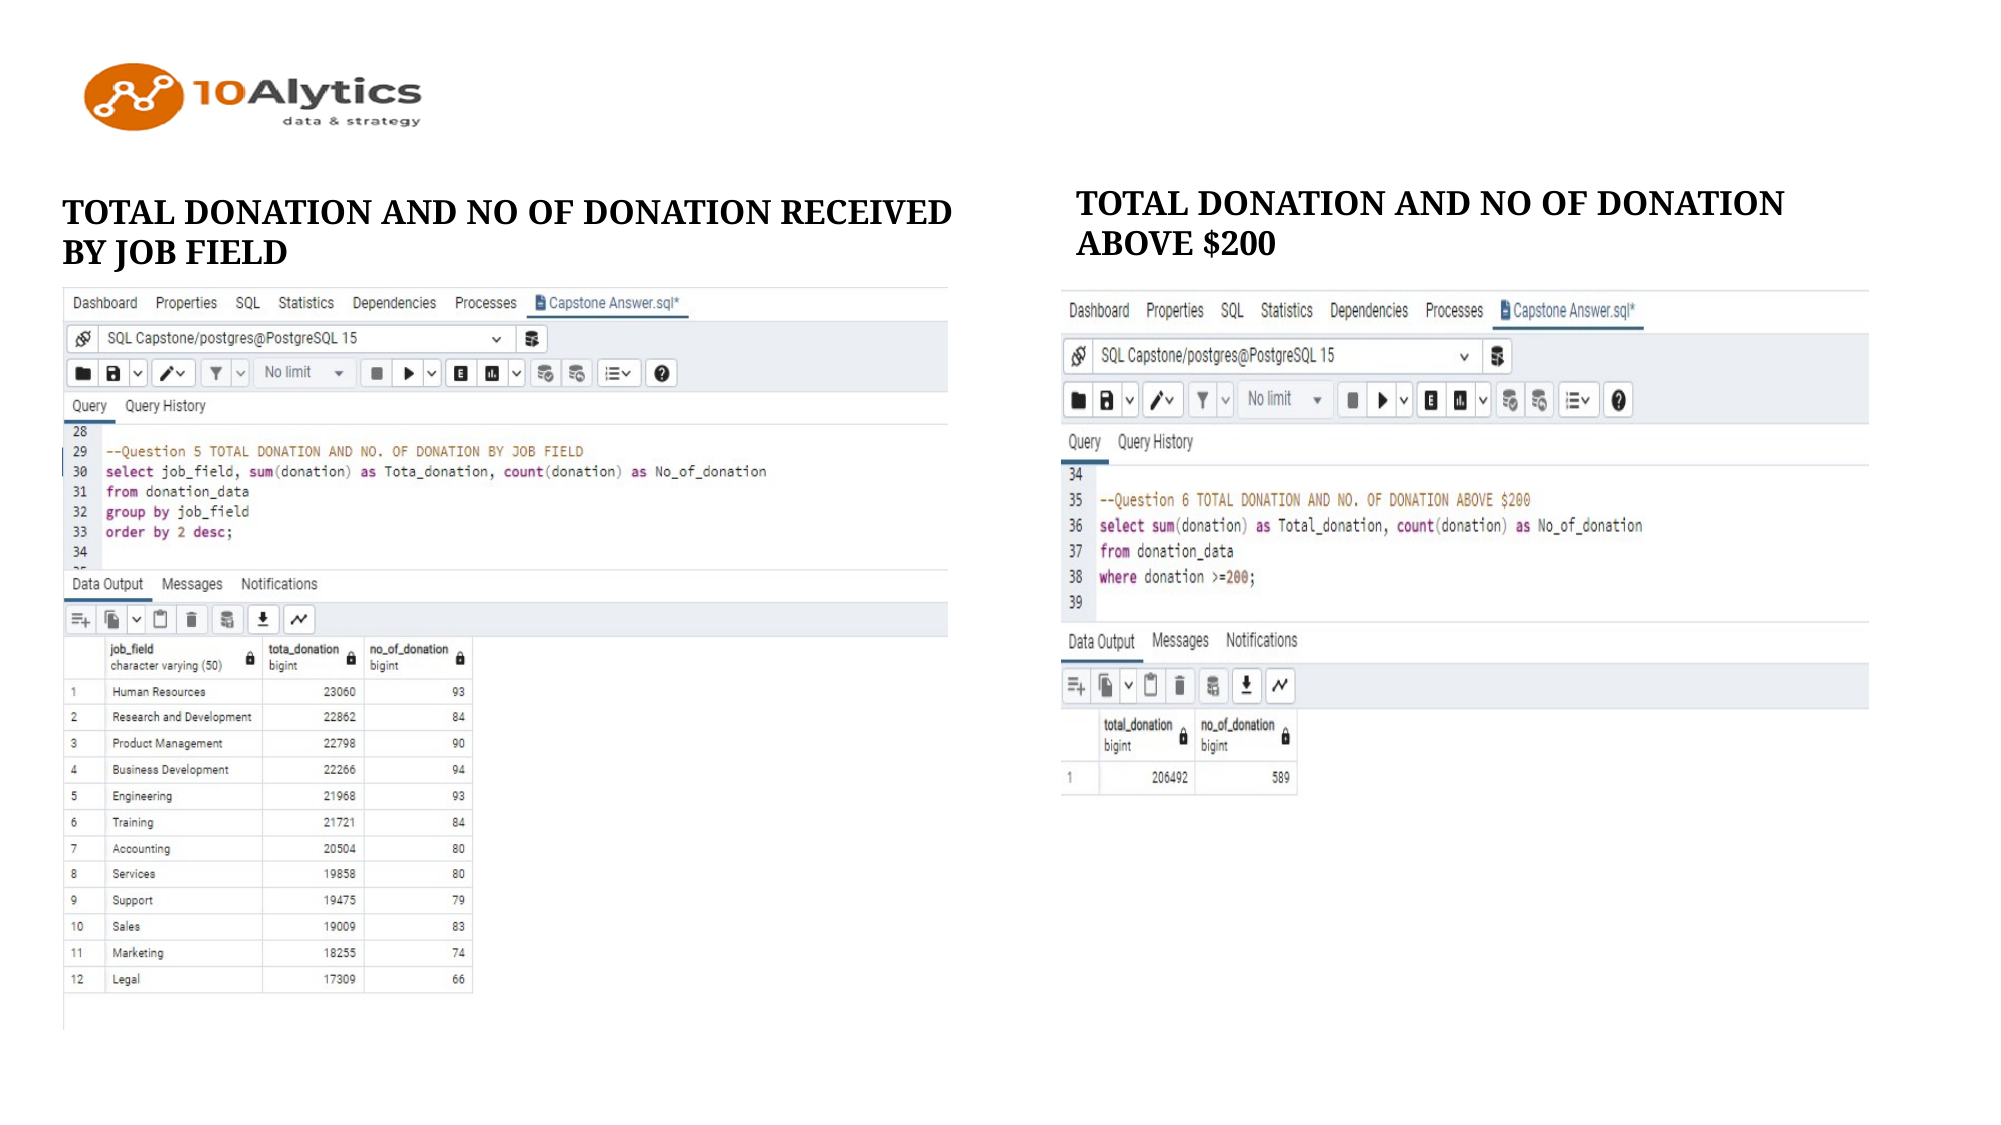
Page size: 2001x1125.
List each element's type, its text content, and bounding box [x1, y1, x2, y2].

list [1061, 287, 1869, 988]
title TOTAL DONATION AND NO OF DONATION RECEIVED BY JOB FIELD [62, 191, 970, 288]
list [62, 287, 949, 1031]
text_box TOTAL DONATION AND NO OF DONATION ABOVE $200 [1061, 174, 1900, 270]
picture [0, 0, 506, 192]
